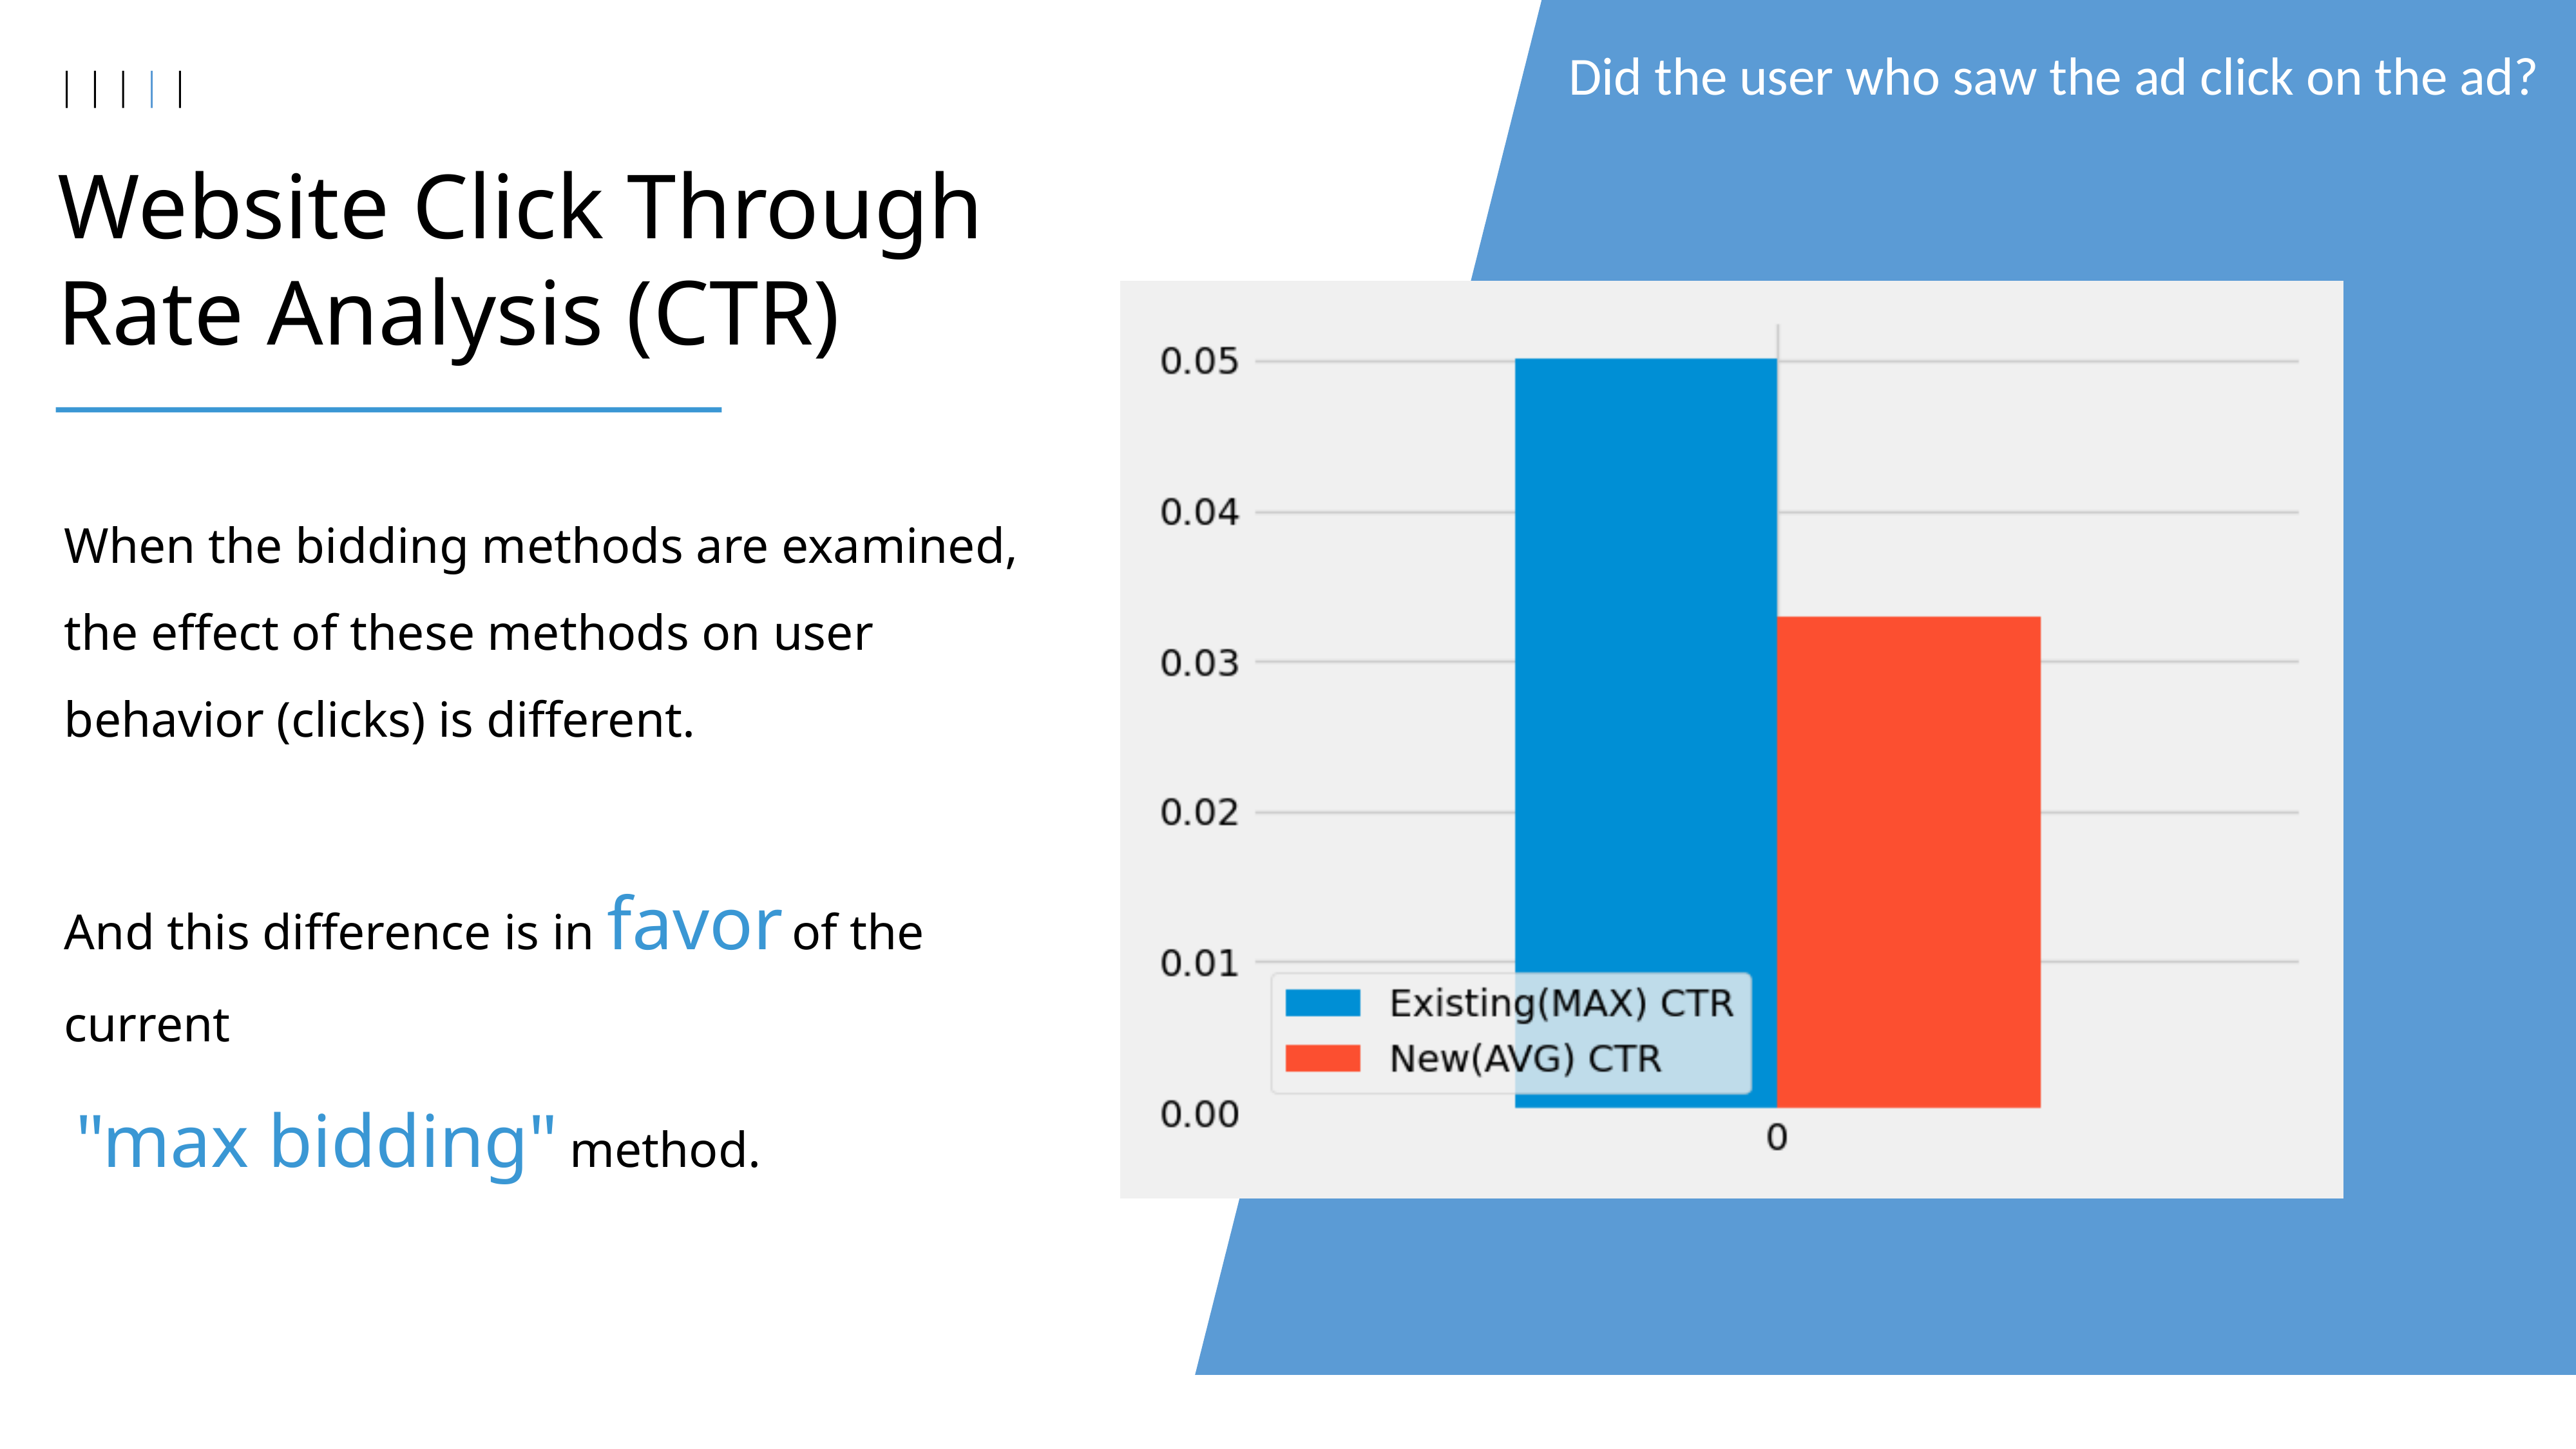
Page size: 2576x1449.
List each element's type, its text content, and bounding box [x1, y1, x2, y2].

text_box [1194, 0, 2576, 1376]
text_box Did the user who saw the ad click on the ad? [1559, 36, 2576, 111]
text_box Website Click Through Rate Analysis (CTR) [48, 145, 1130, 368]
picture [1120, 281, 2343, 1198]
text_box [55, 406, 722, 413]
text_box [104, 32, 142, 147]
text_box When the bidding methods are examined, the effect of these methods on user behavior (clicks) is different. And this difference is in favor of the current "max bidding" method. [55, 481, 1064, 1186]
